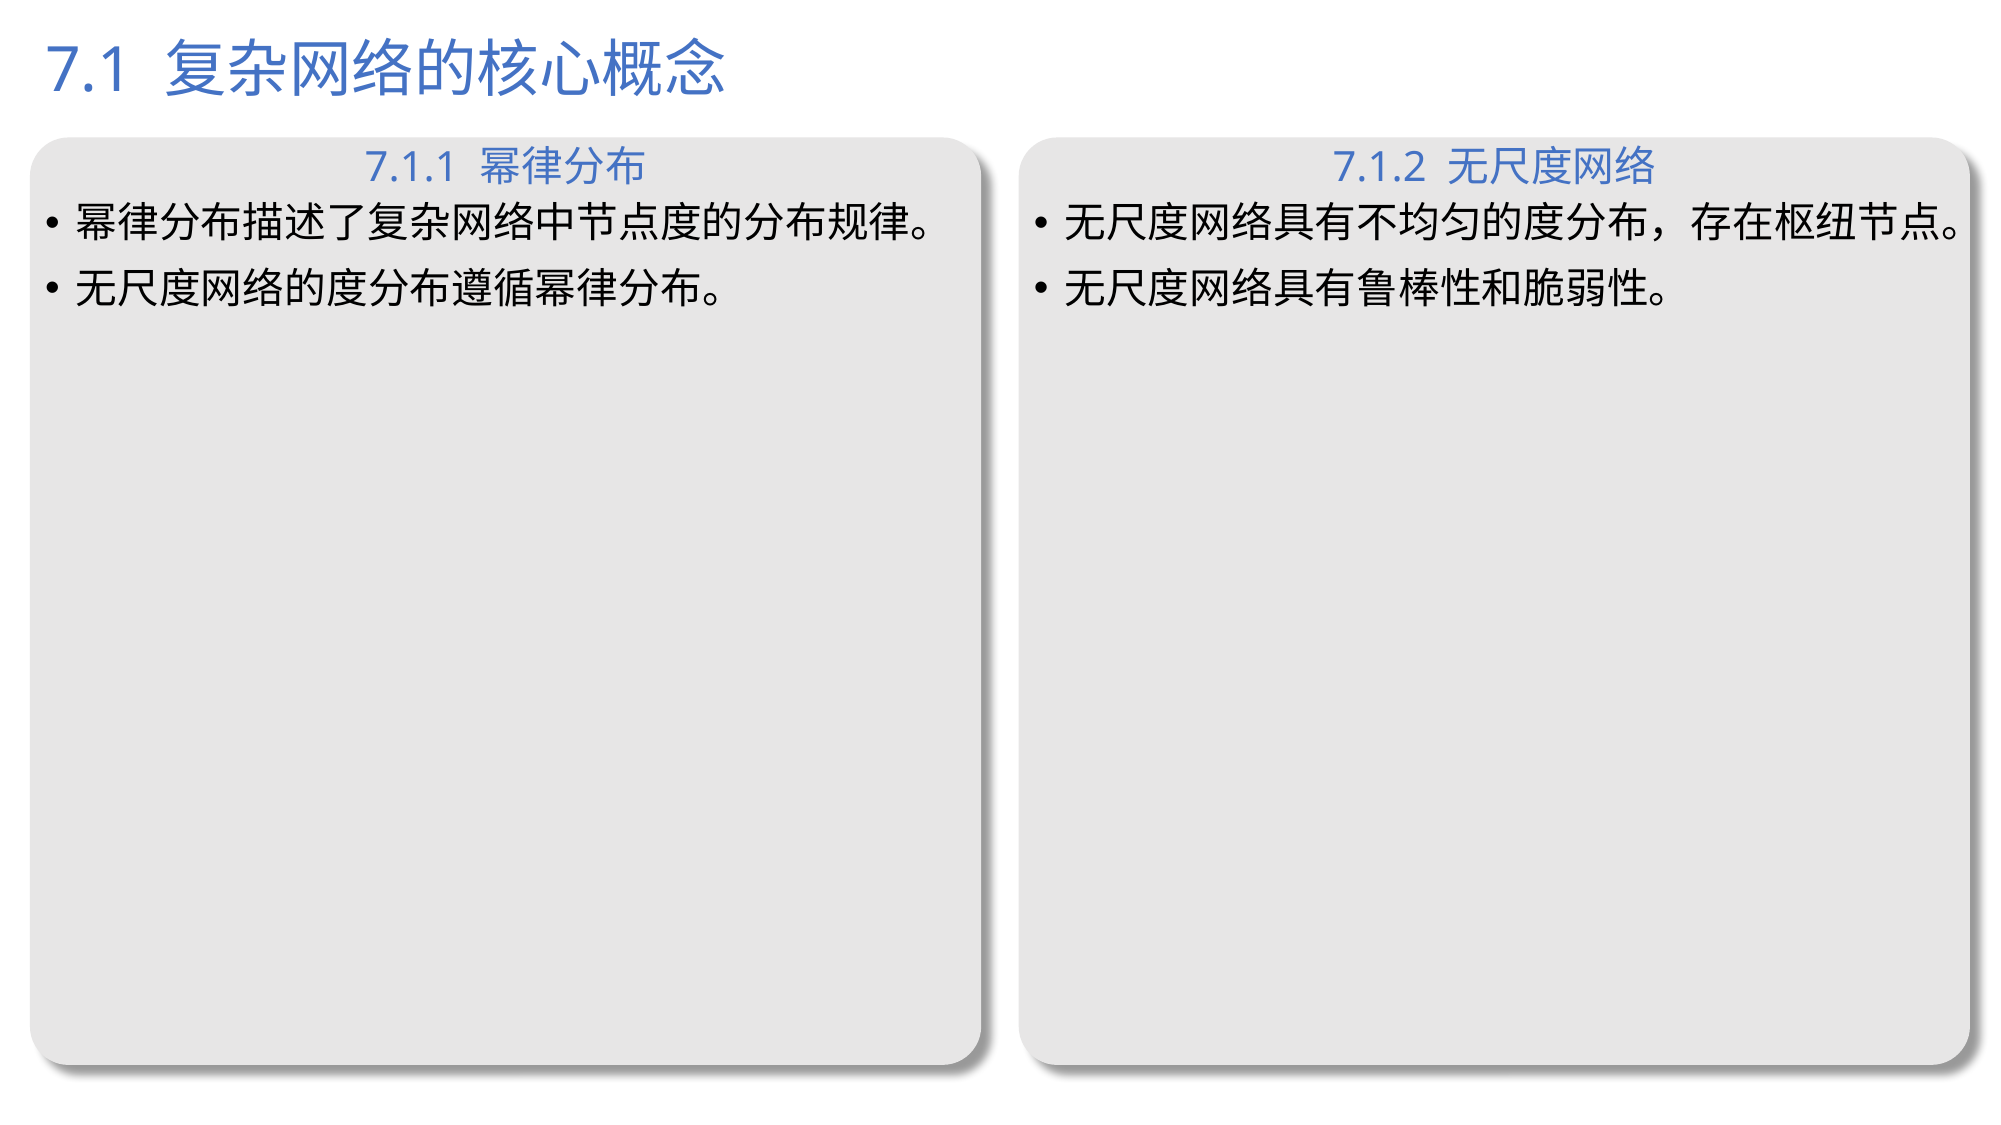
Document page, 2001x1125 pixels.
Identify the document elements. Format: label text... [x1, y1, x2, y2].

title 7.1 复杂网络的核心概念 [30, 29, 1970, 93]
title 7.1.2 无尺度网络 [1018, 137, 1970, 194]
list 幂律分布描述了复杂网络中节点度的分布规律。 无尺度网络的度分布遵循幂律分布。 [30, 195, 982, 1065]
list 无尺度网络具有不均匀的度分布，存在枢纽节点。 无尺度网络具有鲁棒性和脆弱性。 [1018, 194, 1970, 1065]
title 7.1.1 幂律分布 [30, 137, 982, 195]
